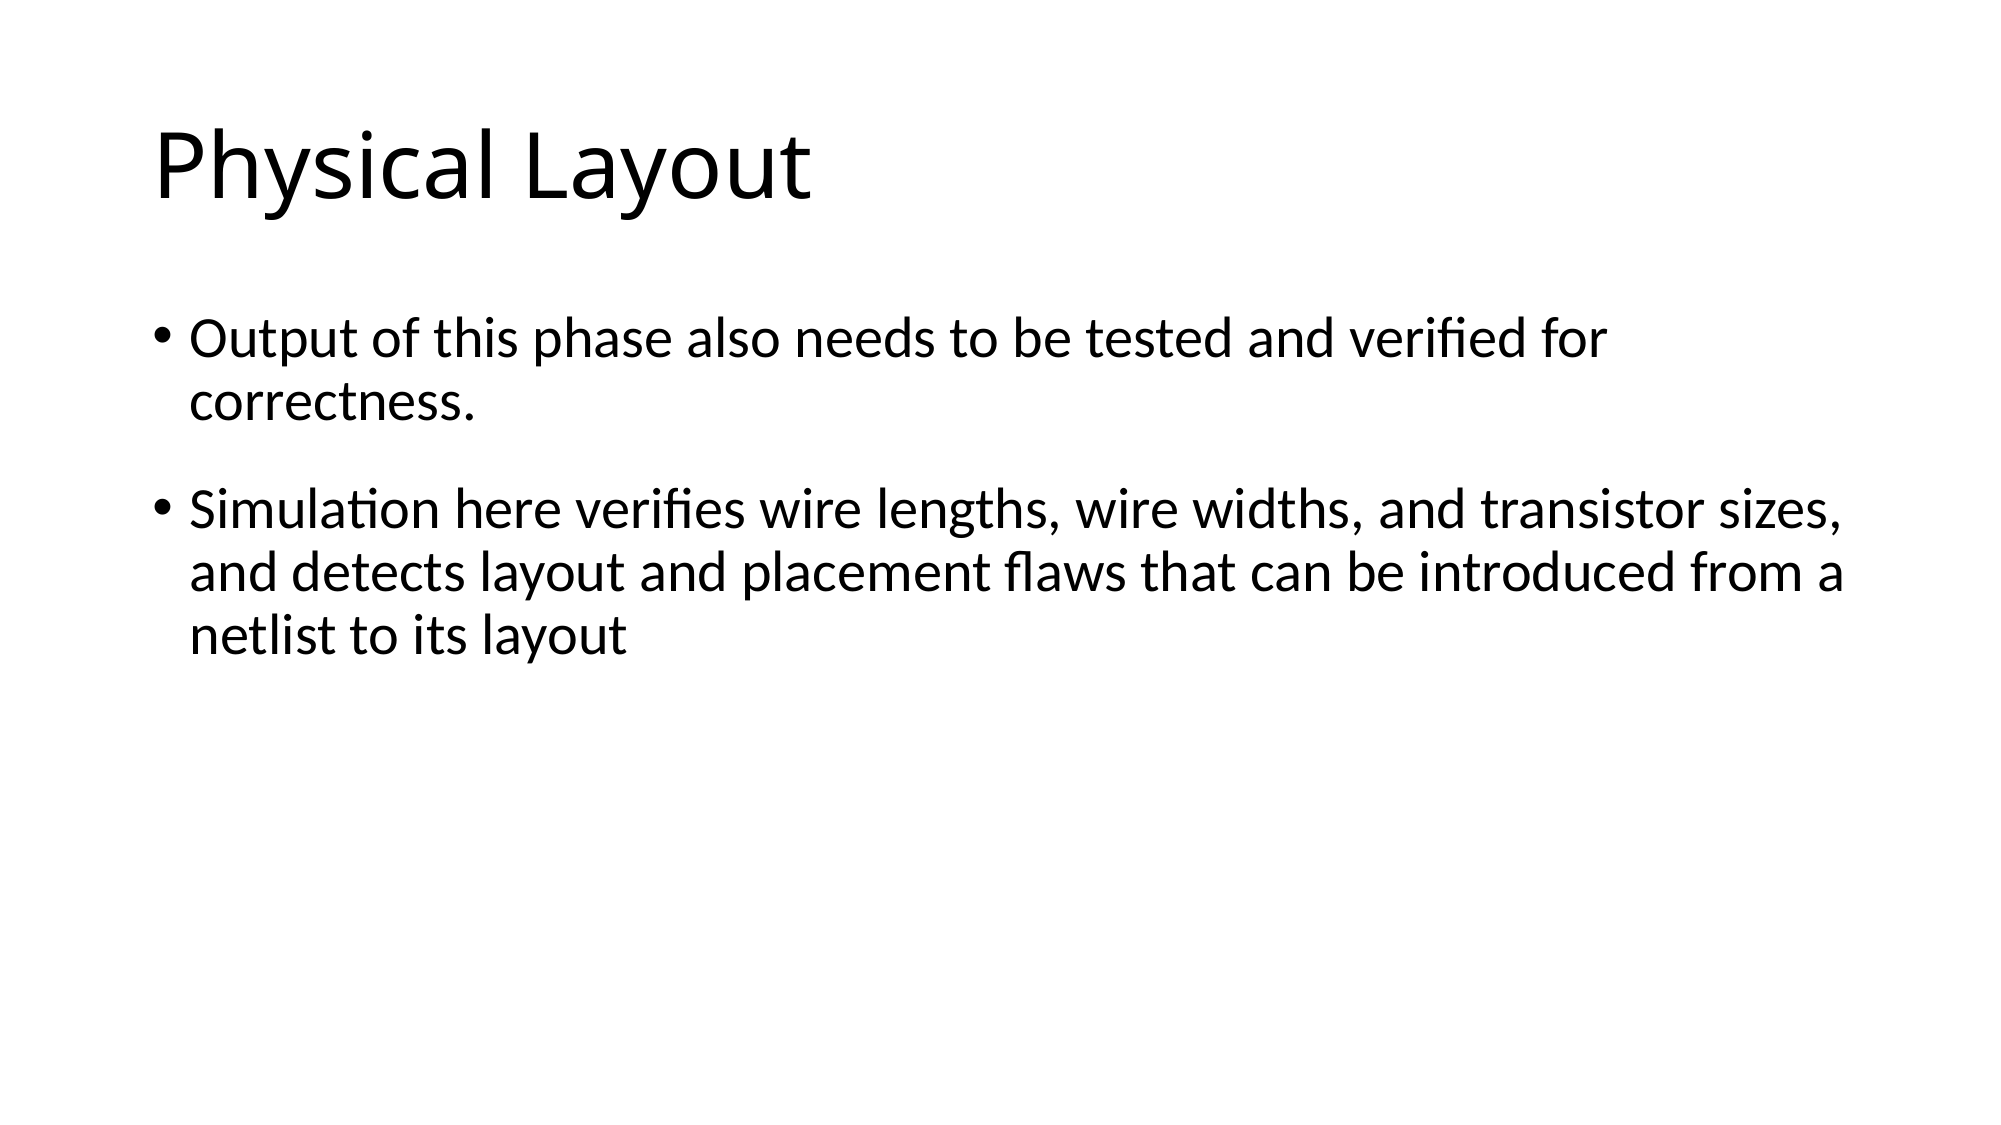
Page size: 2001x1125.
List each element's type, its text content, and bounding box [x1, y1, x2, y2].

text_box Output of this phase also needs to be tested and verified for correctness. Simulation here verifies wire lengths, wire widths, and transistor sizes, and detects layout and placement flaws that can be introduced from a netlist to its layout [137, 299, 1863, 1014]
text_box Physical Layout [137, 59, 1863, 278]
